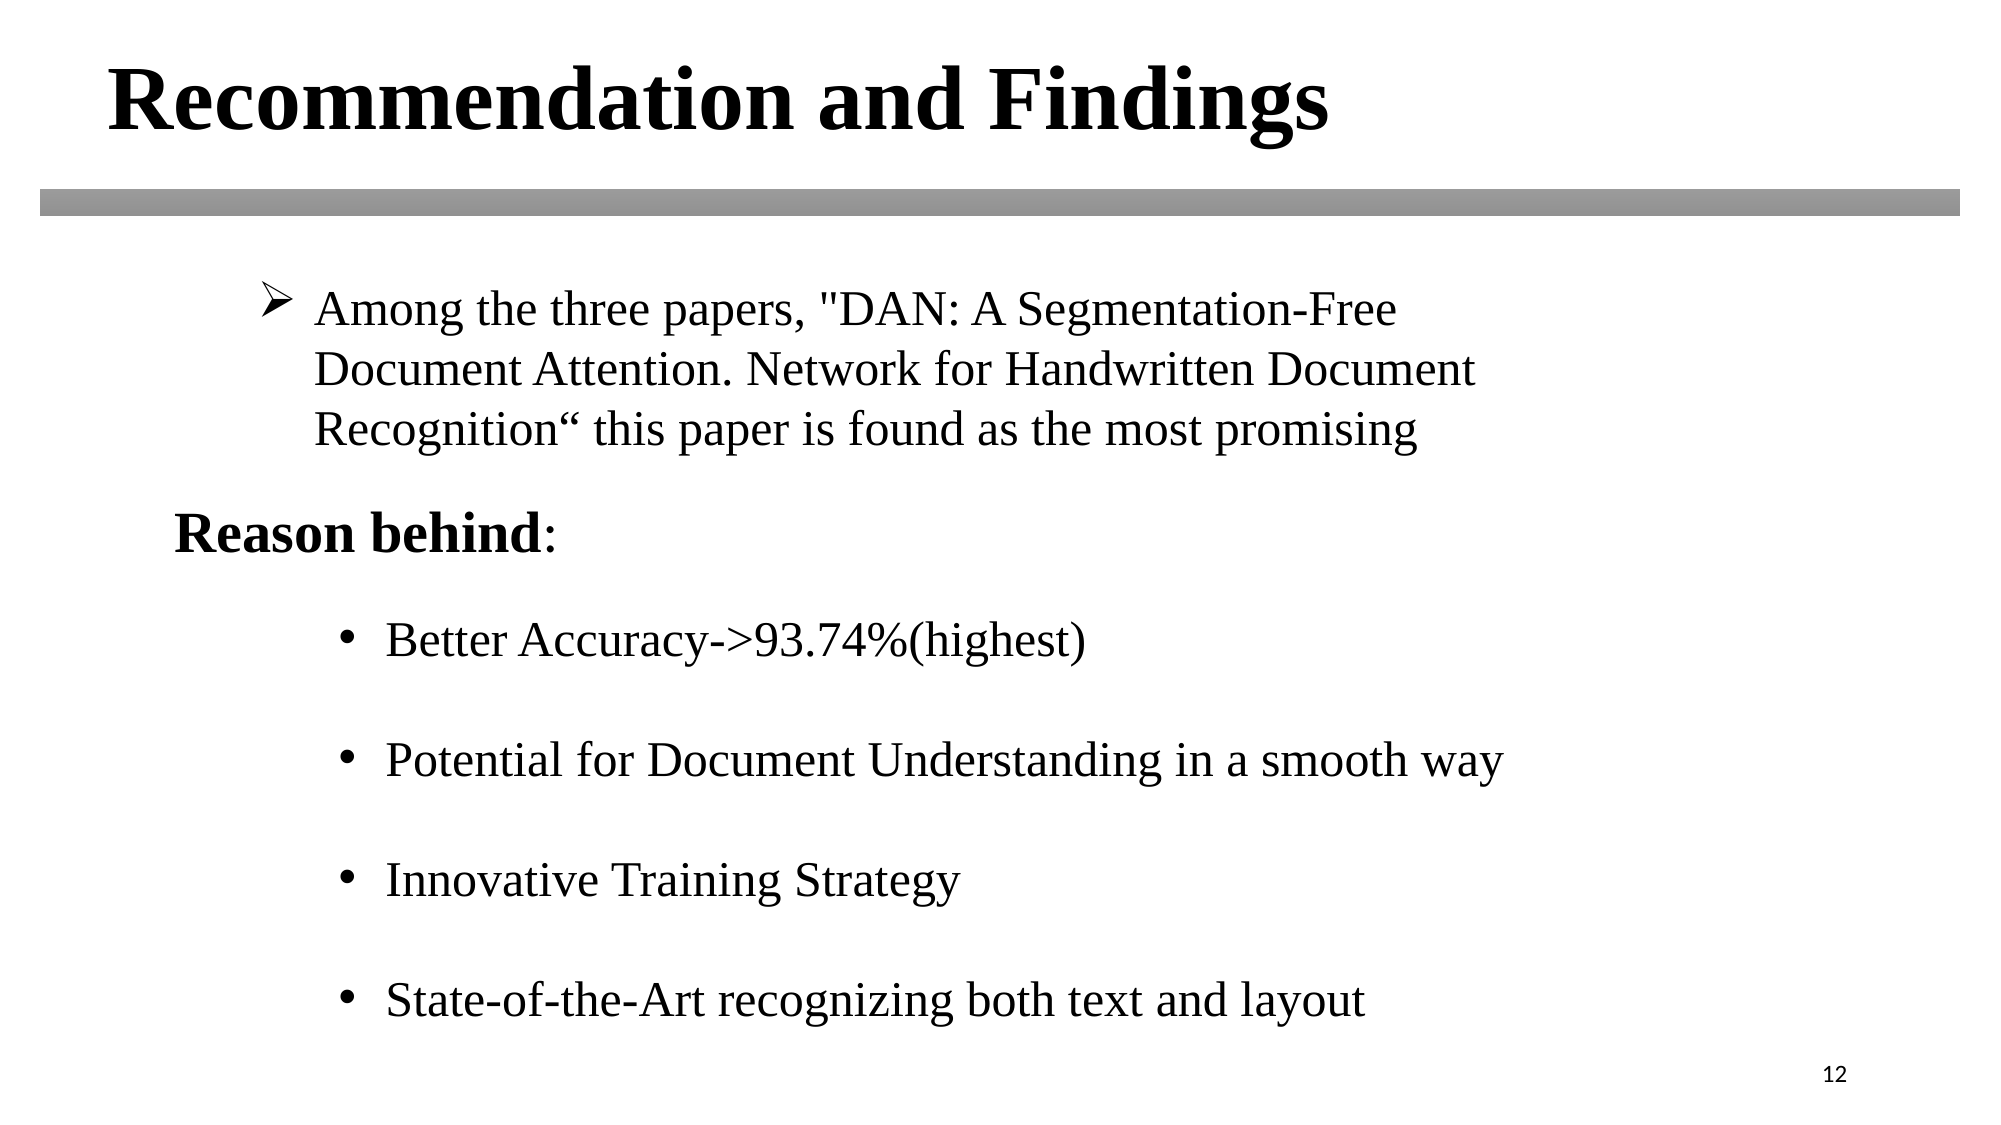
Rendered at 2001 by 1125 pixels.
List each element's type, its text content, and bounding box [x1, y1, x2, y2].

text_box Among the three papers, "DAN: A Segmentation-Free Document Attention. Network for Handwritten Document Recognition“ this paper is found as the most promising [242, 268, 1532, 463]
text_box Better Accuracy->93.74%(highest) Potential for Document Understanding in a smooth way Innovative Training Strategy State-of-the-Art recognizing both text and layout [323, 599, 1676, 1034]
text_box Reason behind: [159, 486, 691, 572]
text_box [39, 188, 1961, 217]
slide_number 12 [1412, 1042, 1863, 1103]
text_box Recommendation and Findings [92, 42, 1718, 170]
